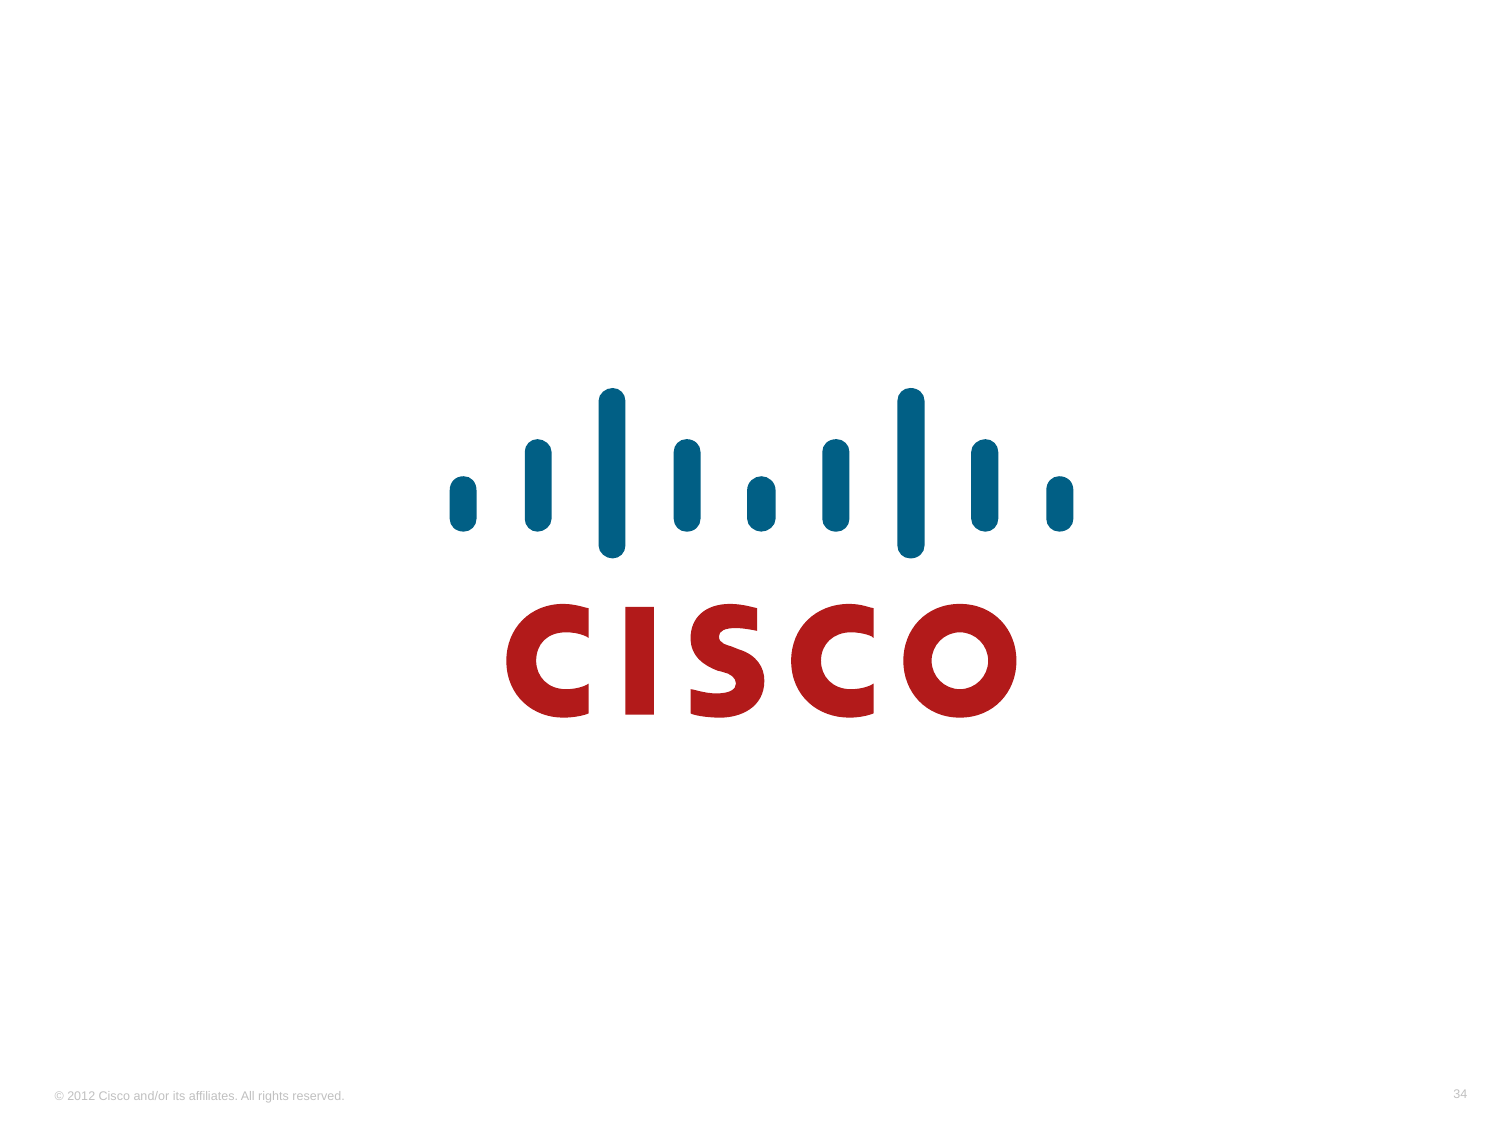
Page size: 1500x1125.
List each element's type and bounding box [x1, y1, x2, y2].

text_box [0, 0, 1500, 720]
